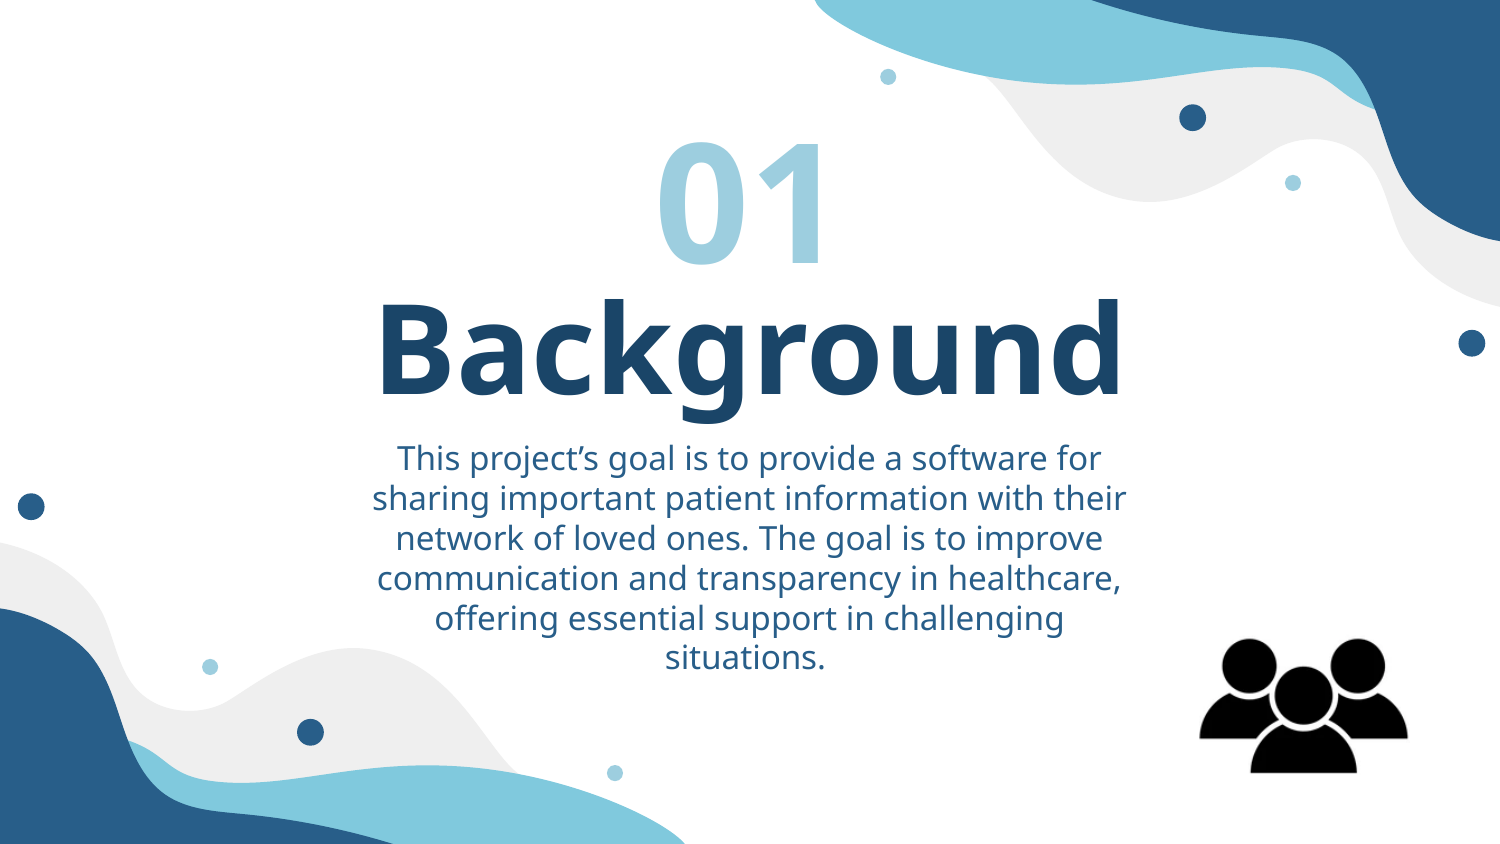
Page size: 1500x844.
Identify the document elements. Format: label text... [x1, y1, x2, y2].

subtitle This project’s goal is to provide a software for sharing important patient information with their network of loved ones. The goal is to improve communication and transparency in healthcare, offering essential support in challenging situations. [340, 423, 1160, 771]
title 01 [509, 116, 991, 277]
title Background [313, 276, 1187, 412]
picture [1158, 577, 1451, 811]
